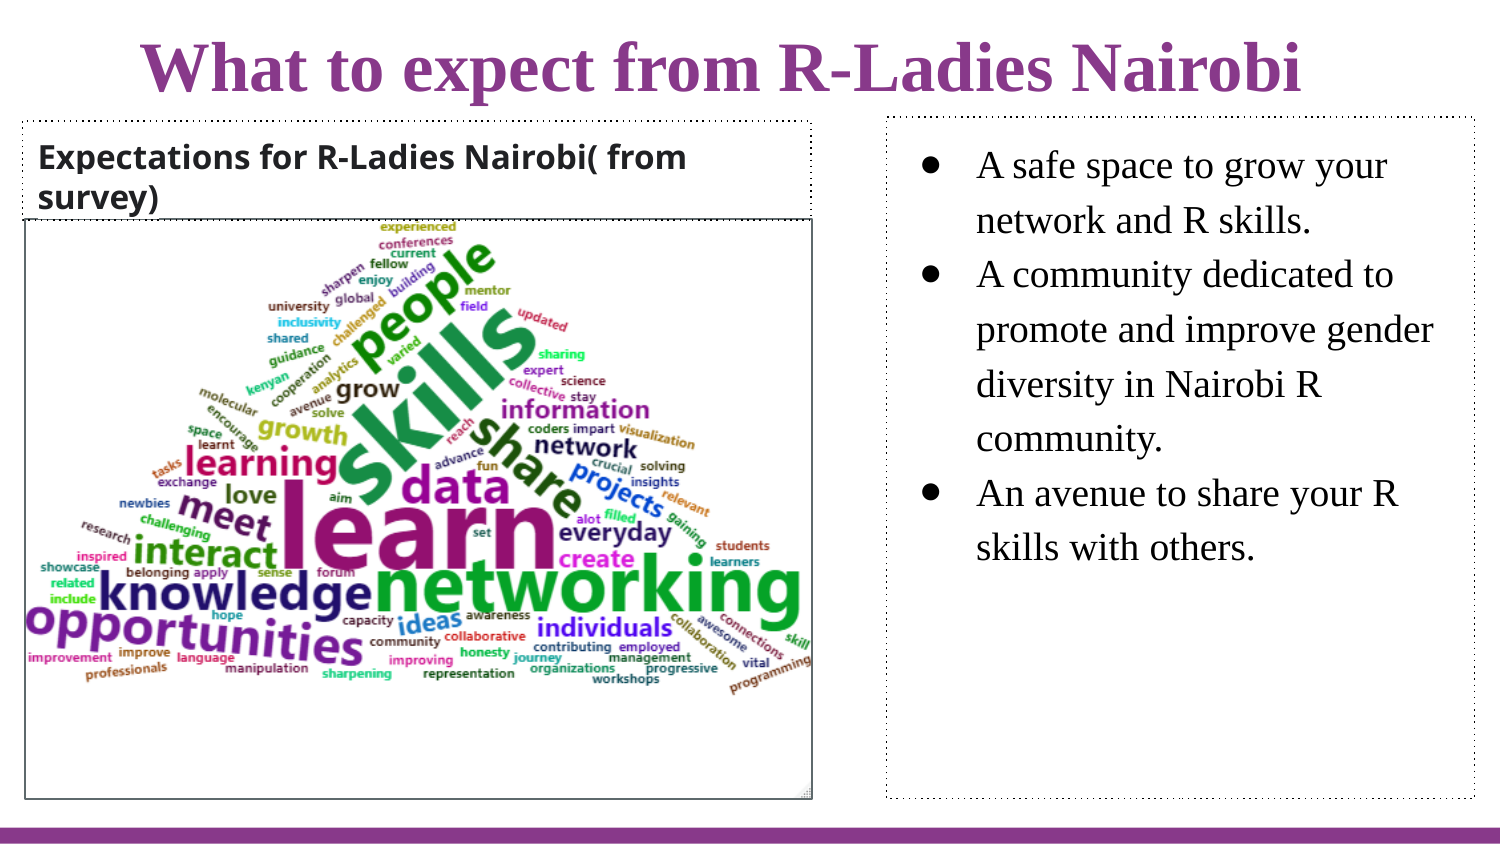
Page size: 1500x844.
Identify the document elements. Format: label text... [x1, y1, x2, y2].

text_box Expectations for R-Ladies Nairobi( from survey) [22, 120, 812, 220]
list A safe space to grow your network and R skills. A community dedicated to promote and improve gender diversity in Nairobi R community. An avenue to share your R skills with others. [886, 117, 1475, 799]
picture [25, 219, 812, 799]
title What to expect from R-Ladies Nairobi [22, 11, 1421, 115]
